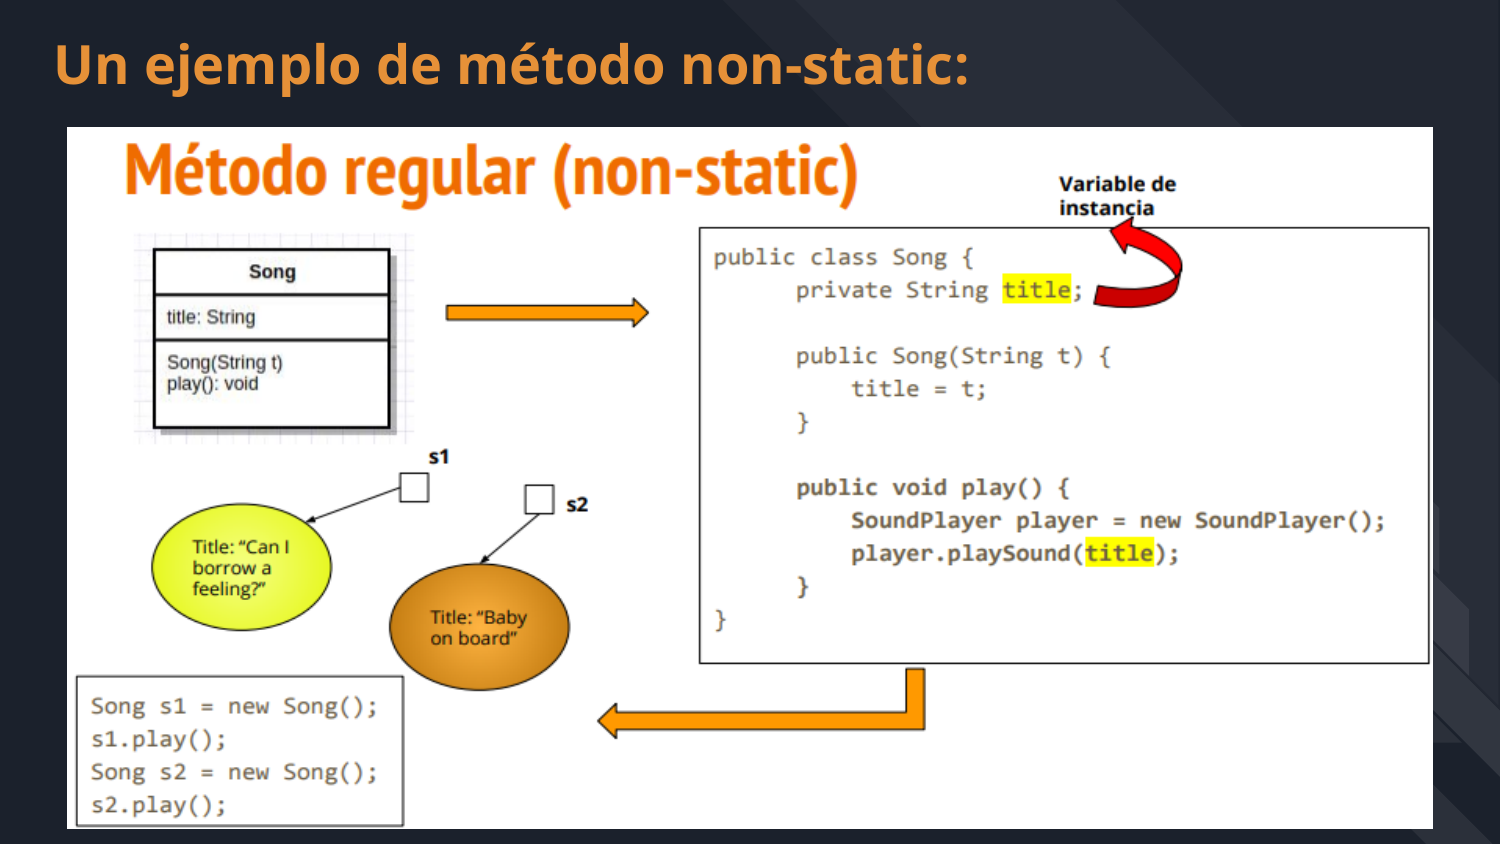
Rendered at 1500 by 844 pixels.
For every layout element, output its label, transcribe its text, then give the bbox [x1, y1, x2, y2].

picture [67, 127, 1433, 829]
text_box Un ejemplo de método non-static: [38, 15, 1335, 111]
